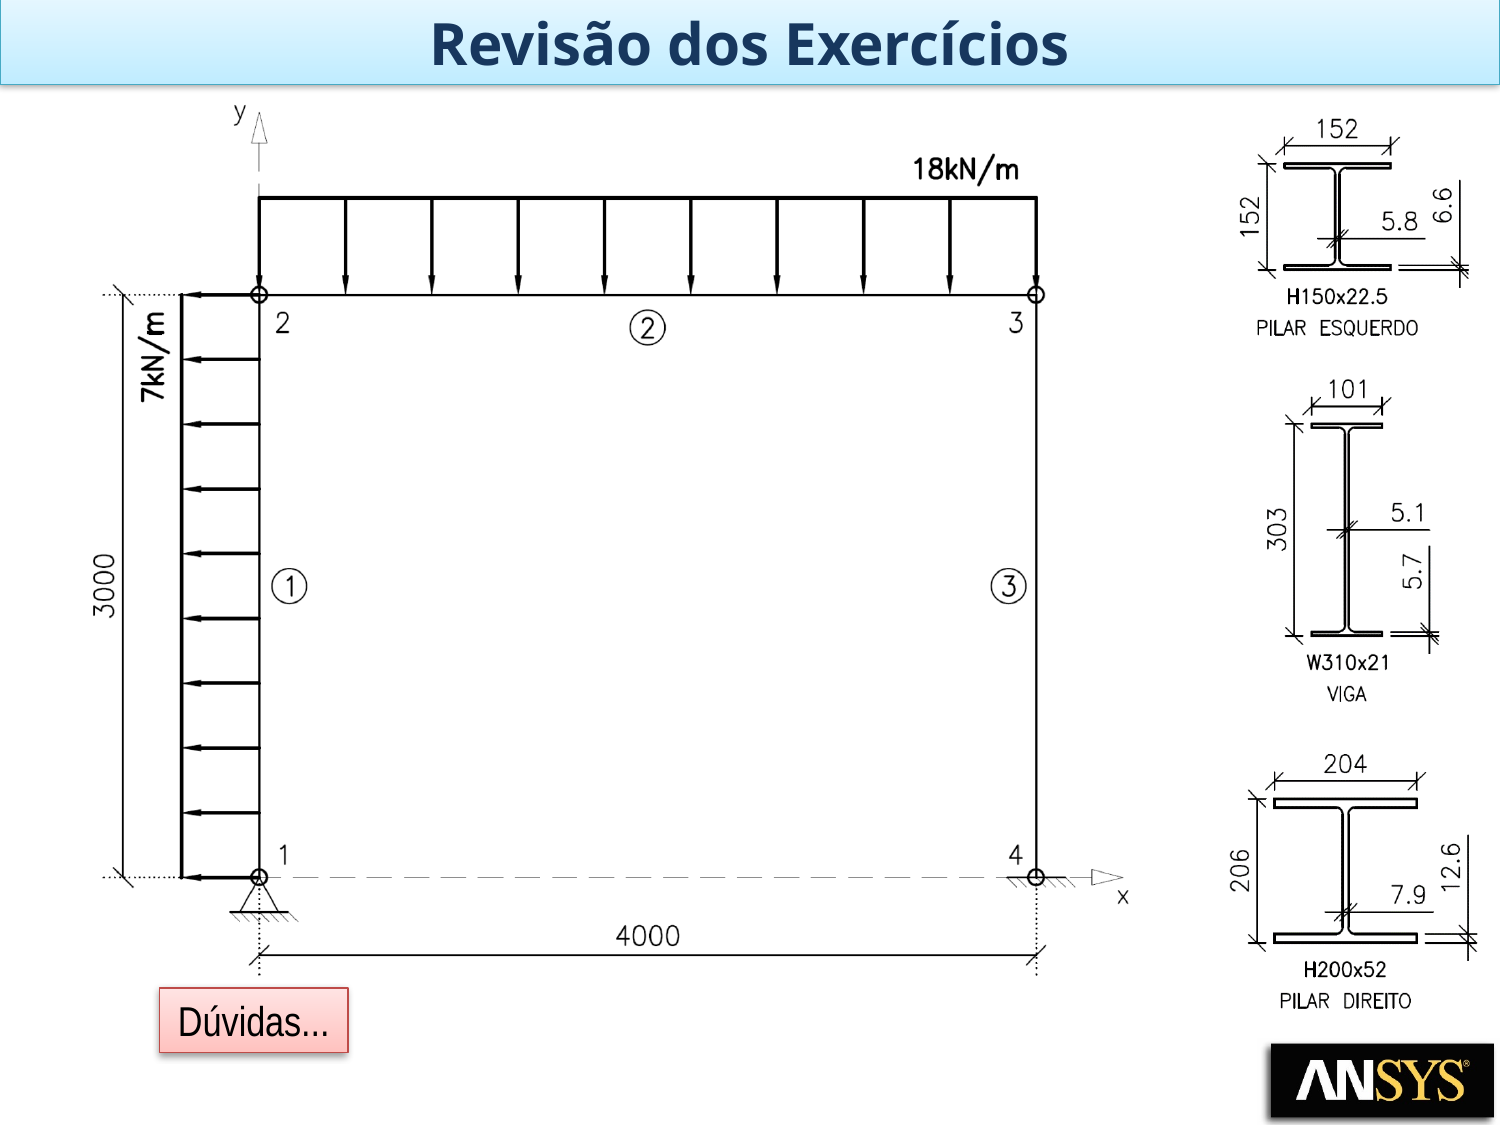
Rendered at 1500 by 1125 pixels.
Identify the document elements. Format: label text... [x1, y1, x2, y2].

text_box Revisão dos Exercícios [0, 0, 1500, 85]
picture [1224, 746, 1483, 1014]
picture [1264, 375, 1443, 707]
picture [1234, 111, 1473, 340]
text_box Dúvidas... [159, 987, 349, 1053]
picture [1257, 1037, 1500, 1125]
picture [88, 101, 1135, 978]
